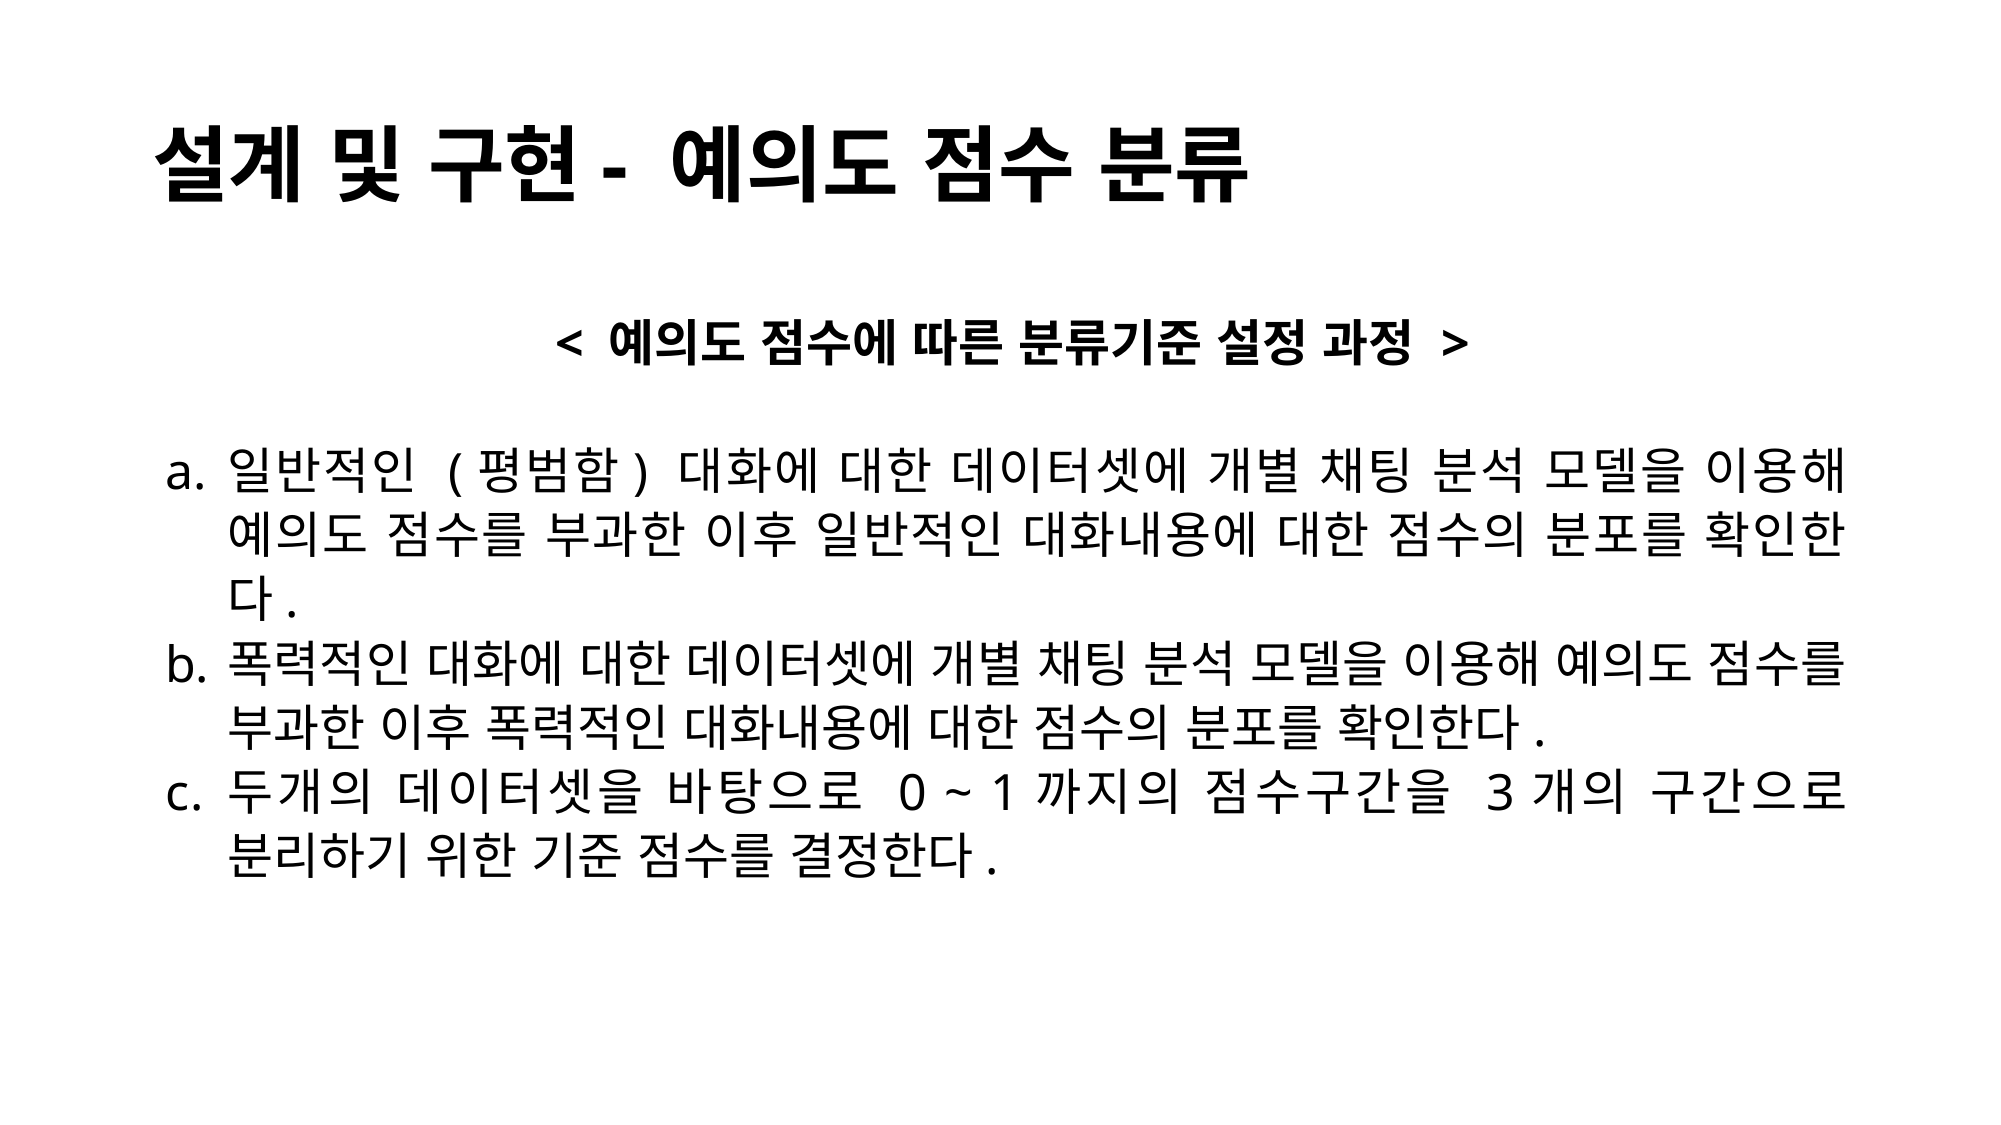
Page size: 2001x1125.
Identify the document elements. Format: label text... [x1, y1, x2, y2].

list < 예의도 점수에 따른 분류기준 설정 과정 > 일반적인 (평범함) 대화에 대한 데이터셋에 개별 채팅 분석 모델을 이용해 예의도 점수를 부과한 이후 일반적인 대화내용에 대한 점수의 분포를 확인한다. 폭력적인 대화에 대한 데이터셋에 개별 채팅 분석 모델을 이용해 예의도 점수를 부과한 이후 폭력적인 대화내용에 대한 점수의 분포를 확인한다. 두개의 데이터셋을 바탕으로 0 ~ 1까지의 점수구간을 3개의 구간으로 분리하기 위한 기준 점수를 결정한다. [137, 299, 1863, 1014]
title 설계 및 구현- 예의도 점수 분류 [137, 59, 1863, 278]
